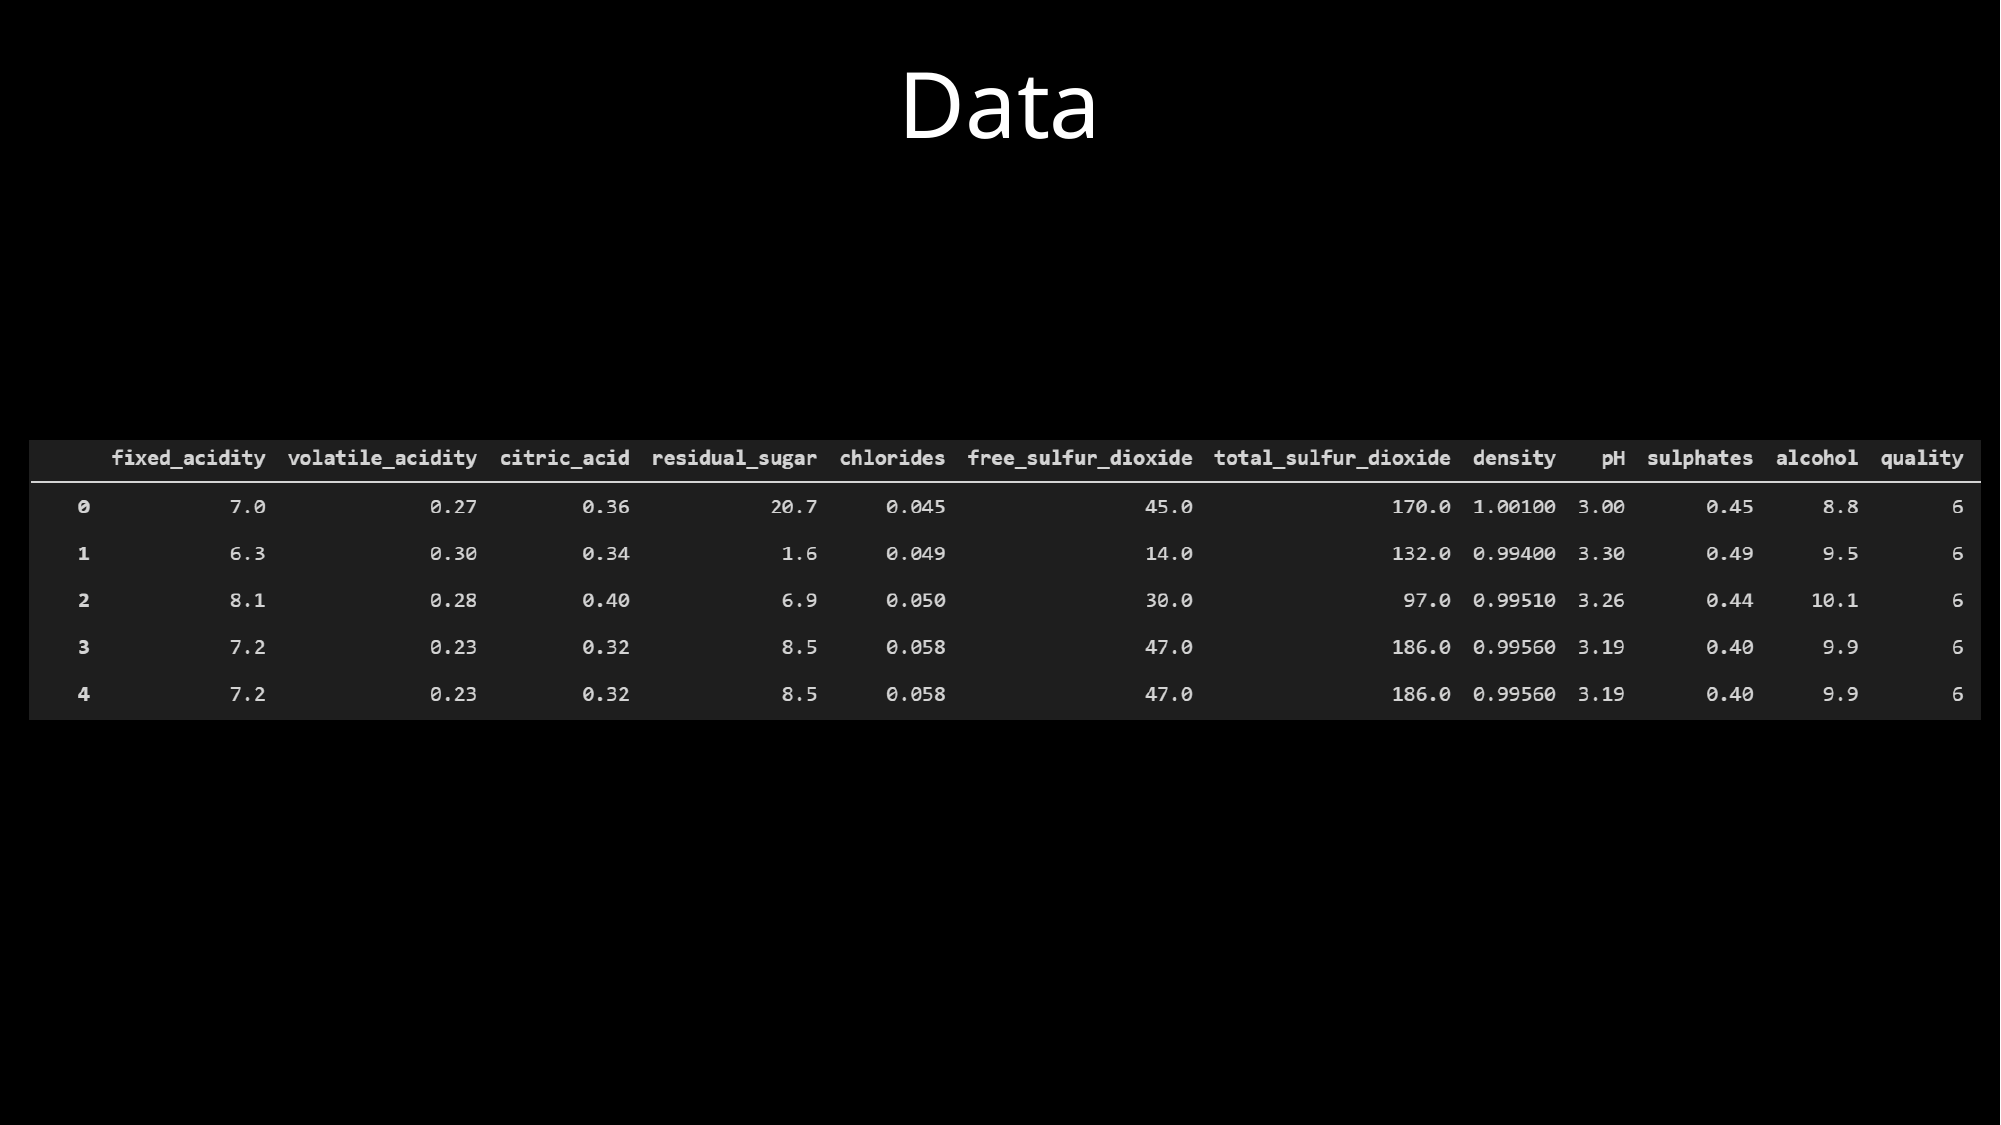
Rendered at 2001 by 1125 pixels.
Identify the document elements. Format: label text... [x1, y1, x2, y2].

title Data [0, 0, 2000, 218]
picture [29, 440, 1981, 720]
